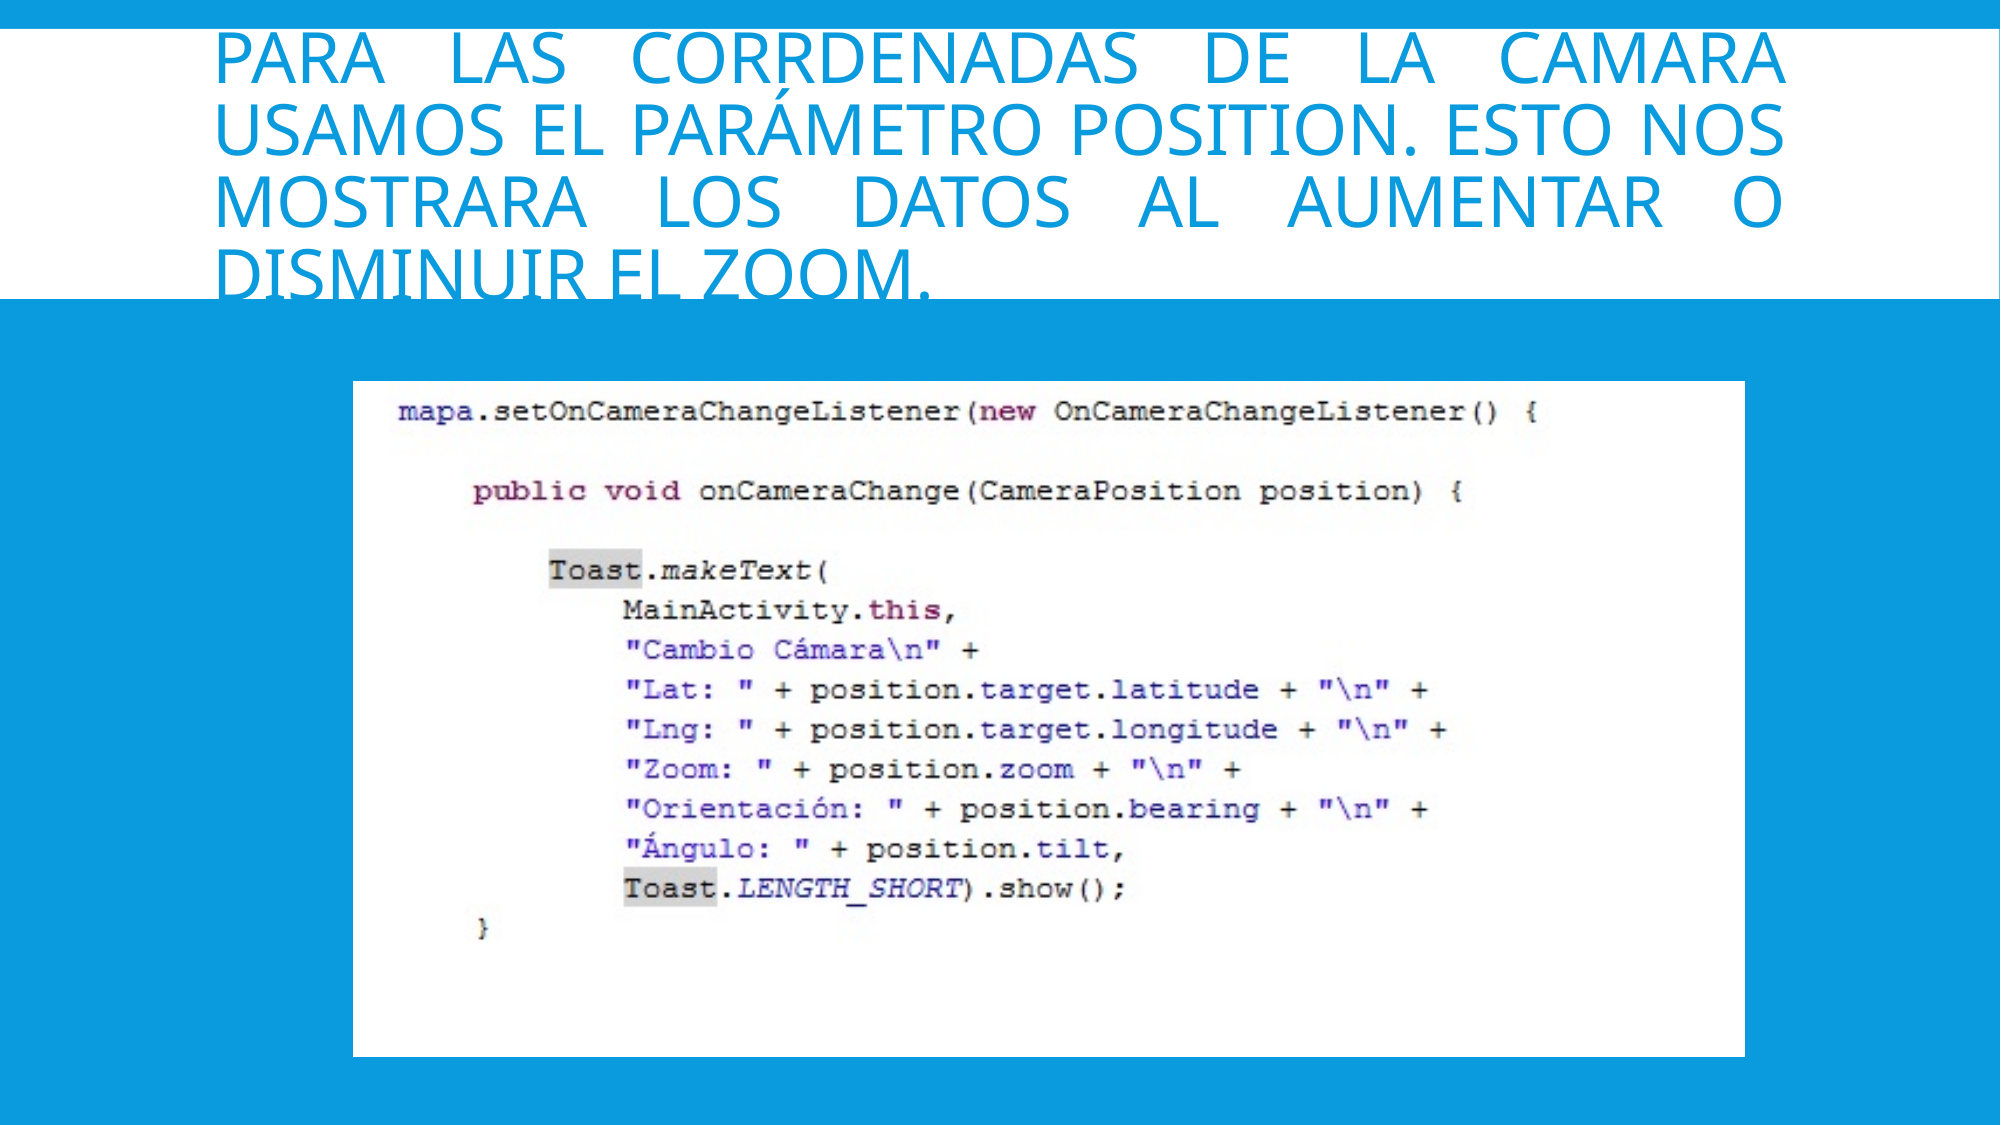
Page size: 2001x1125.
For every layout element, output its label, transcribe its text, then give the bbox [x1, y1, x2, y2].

title Para las corrdenadas de la cámara usamos el parámetro position. Esto nos mostrara los datos al aumentar o disminuir el zoom. [197, 46, 1803, 295]
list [352, 380, 1745, 1058]
